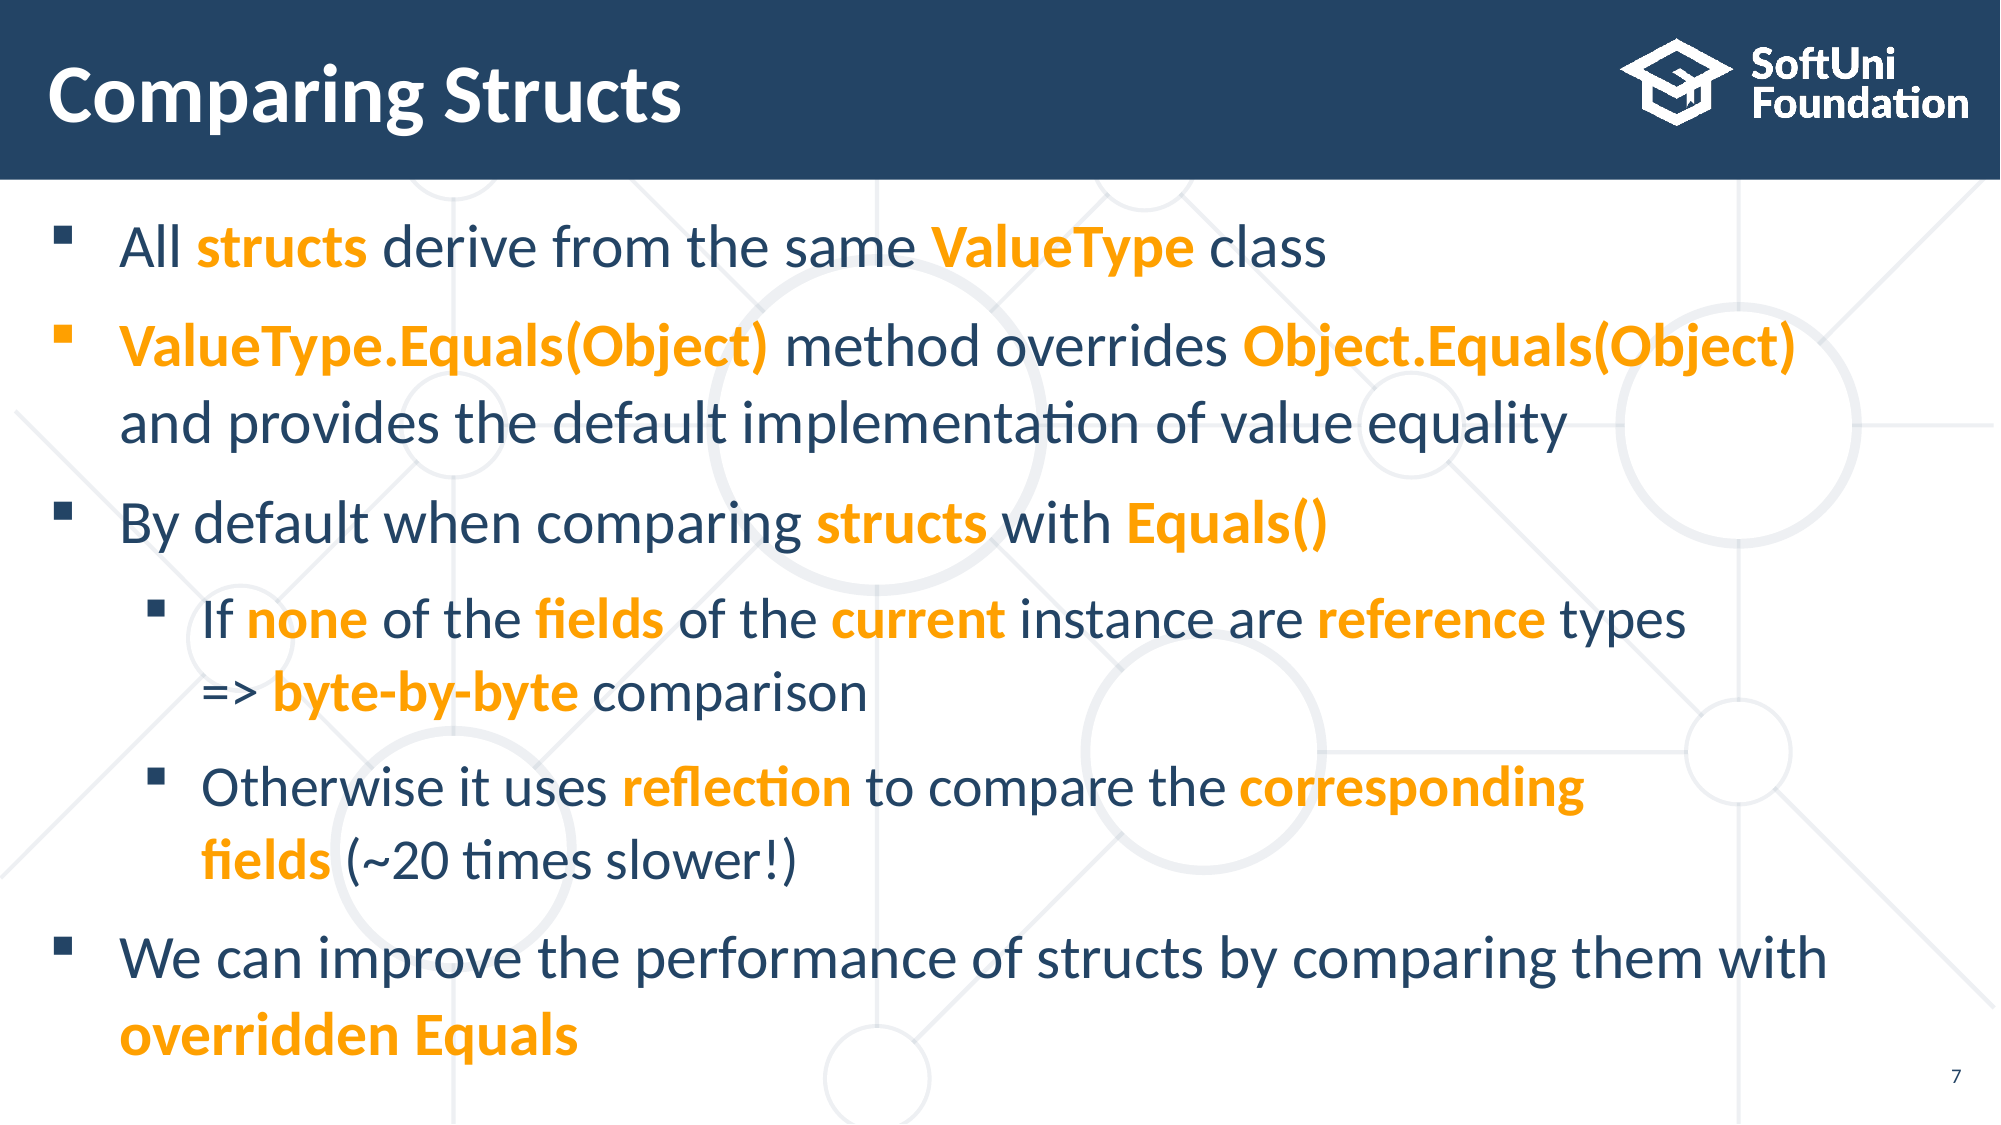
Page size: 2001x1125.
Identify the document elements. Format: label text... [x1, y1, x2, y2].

slide_number 7 [1897, 1049, 1968, 1101]
title Comparing Structs [31, 16, 1591, 162]
picture [1619, 38, 1968, 126]
list All structs derive from the same ValueType class ValueType.Equals(Object) method overrides Object.Equals(Object) and provides the default implementation of value equality By default when comparing structs with Equals() If none of the fields of the current instance are reference types => byte-by-byte comparison Otherwise it uses reflection to compare the corresponding fields (~20 times slower!) We can improve the performance of structs by comparing them with overridden Equals [31, 196, 1970, 1083]
